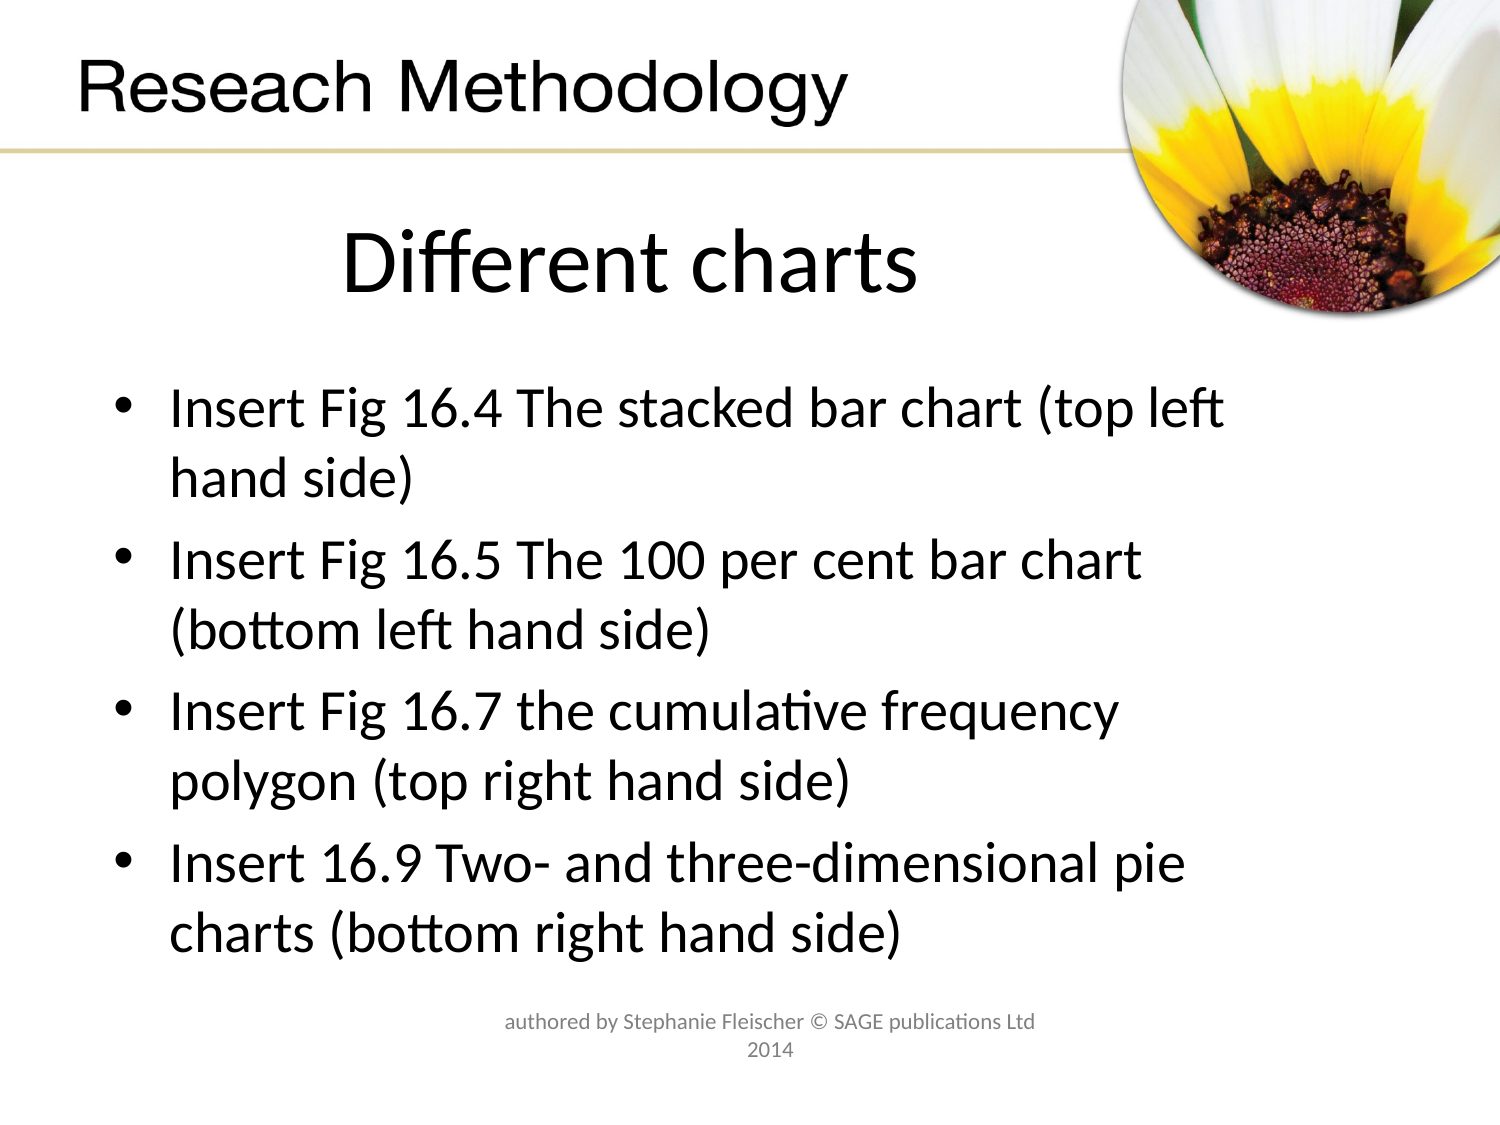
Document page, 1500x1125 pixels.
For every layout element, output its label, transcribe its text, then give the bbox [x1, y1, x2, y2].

text_box authored by Stephanie Fleischer © SAGE publications Ltd 2014 [466, 999, 1075, 1070]
title Different charts [98, 162, 1164, 351]
picture [0, 0, 1500, 1125]
list Insert Fig 16.4 The stacked bar chart (top left hand side) Insert Fig 16.5 The 100 per cent bar chart (bottom left hand side) Insert Fig 16.7 the cumulative frequency polygon (top right hand side) Insert 16.9 Two- and three-dimensional pie charts (bottom right hand side) [98, 361, 1282, 1000]
